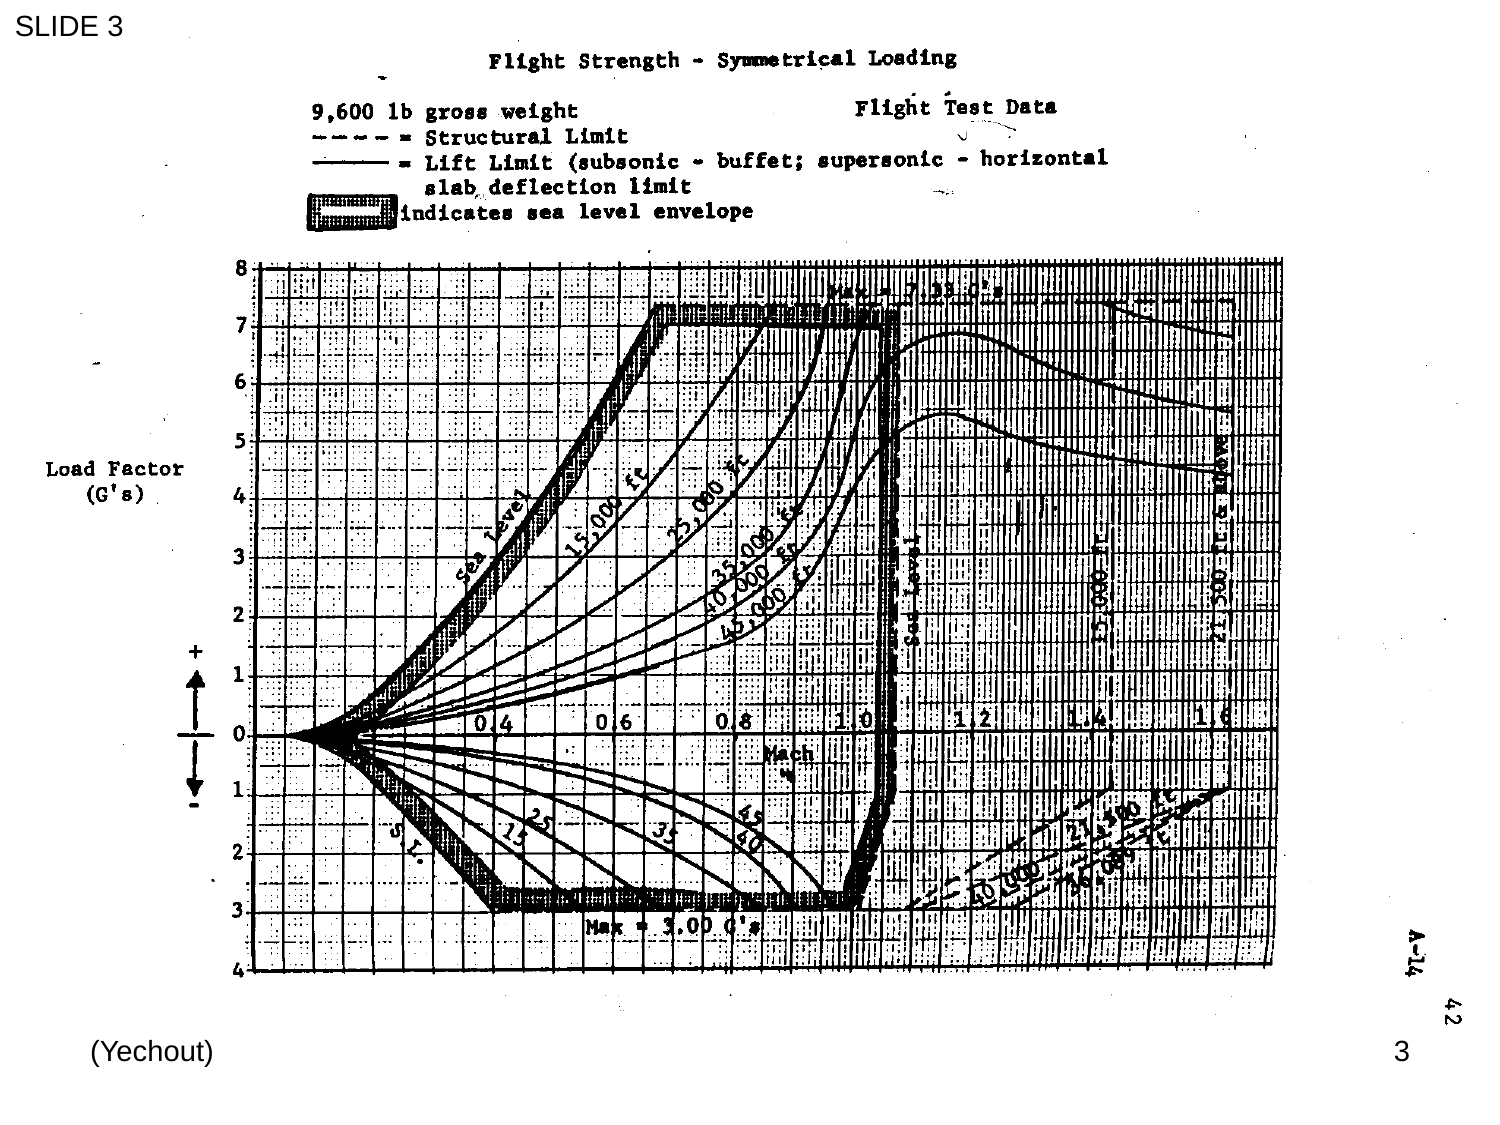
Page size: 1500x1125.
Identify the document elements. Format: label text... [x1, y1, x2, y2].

slide_number 3 [1074, 1034, 1426, 1103]
slide_number (Yechout) [74, 1034, 426, 1103]
picture [37, 37, 1463, 1026]
